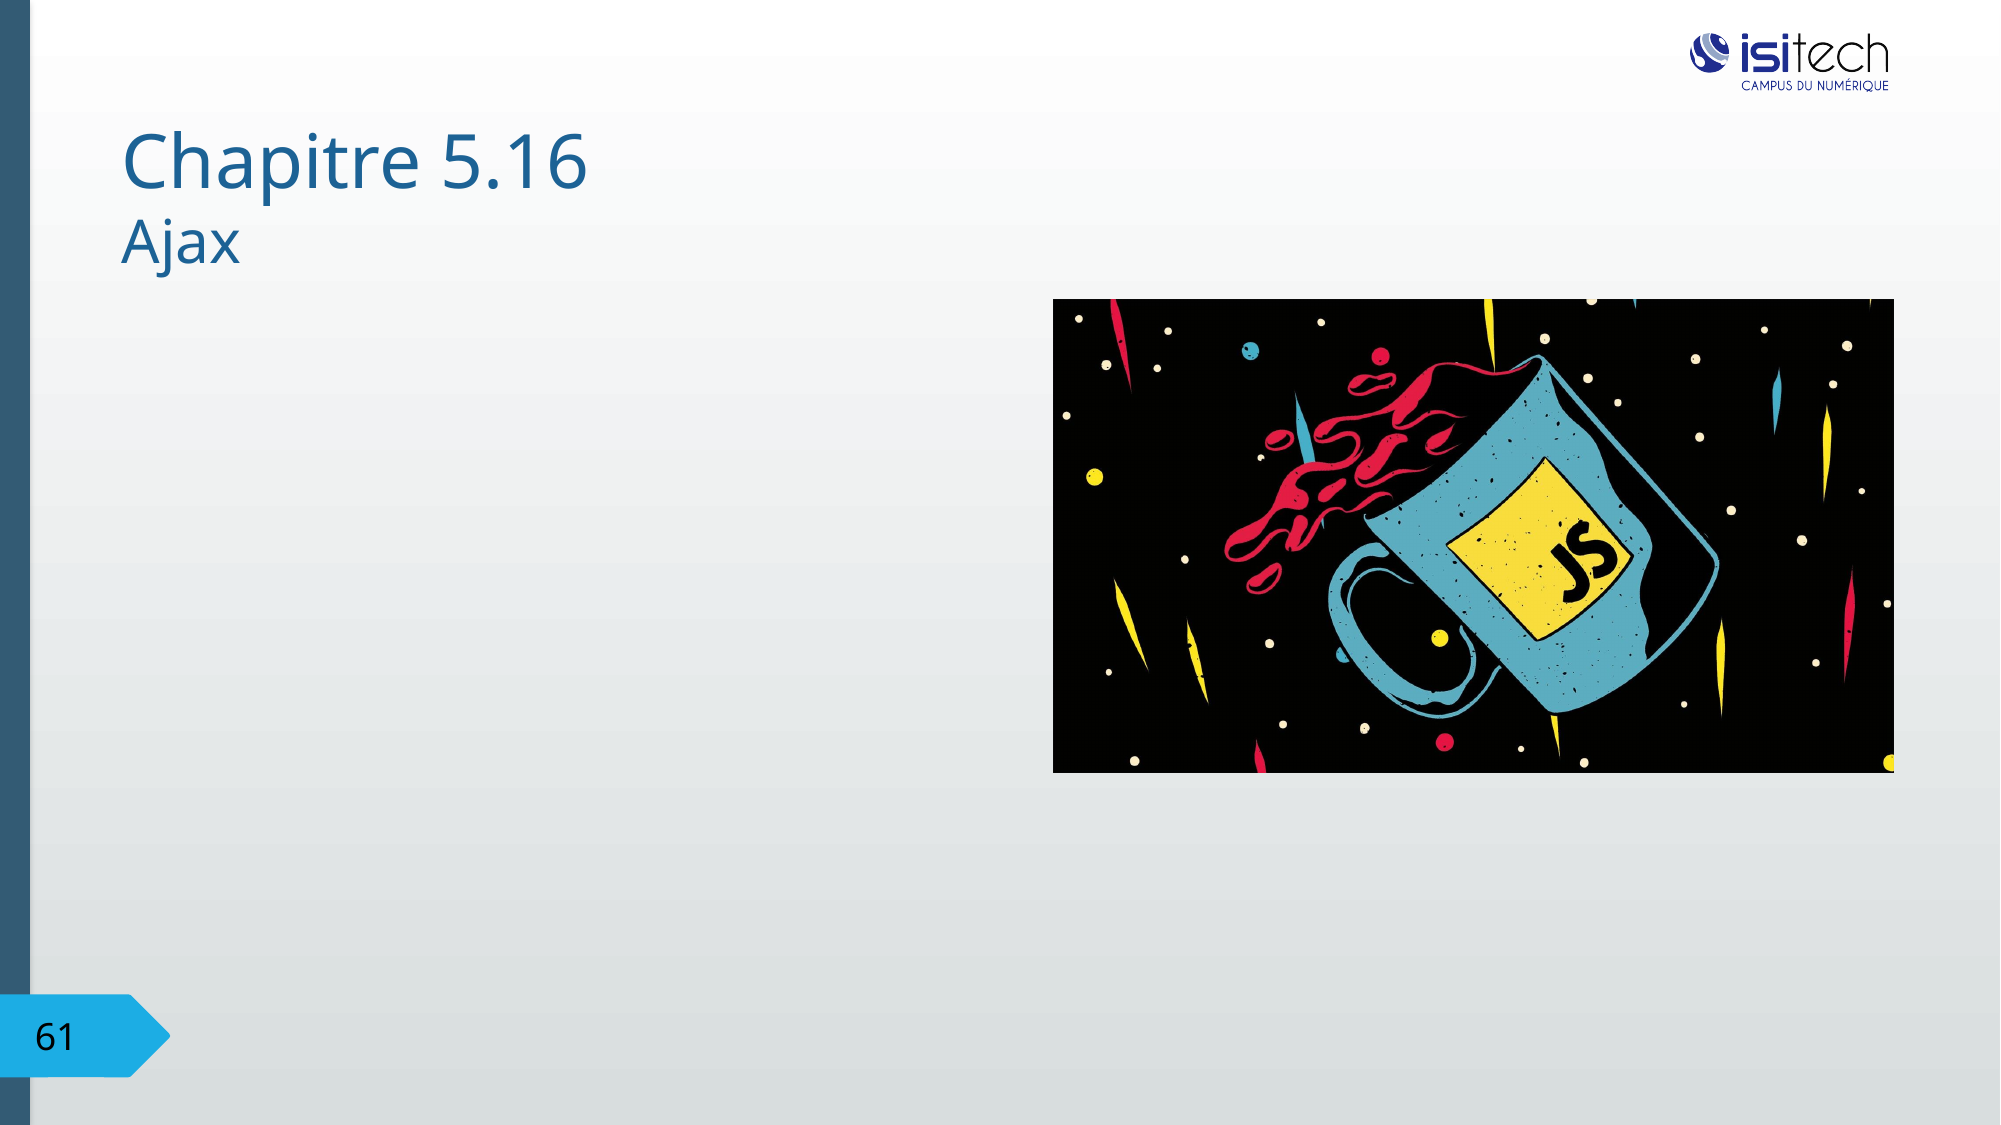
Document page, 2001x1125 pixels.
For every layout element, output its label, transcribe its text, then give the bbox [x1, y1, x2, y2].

slide_number 61 [19, 1006, 148, 1067]
picture [1690, 33, 1889, 94]
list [1052, 299, 1894, 773]
title Chapitre 5.16 Ajax [106, 105, 1515, 313]
